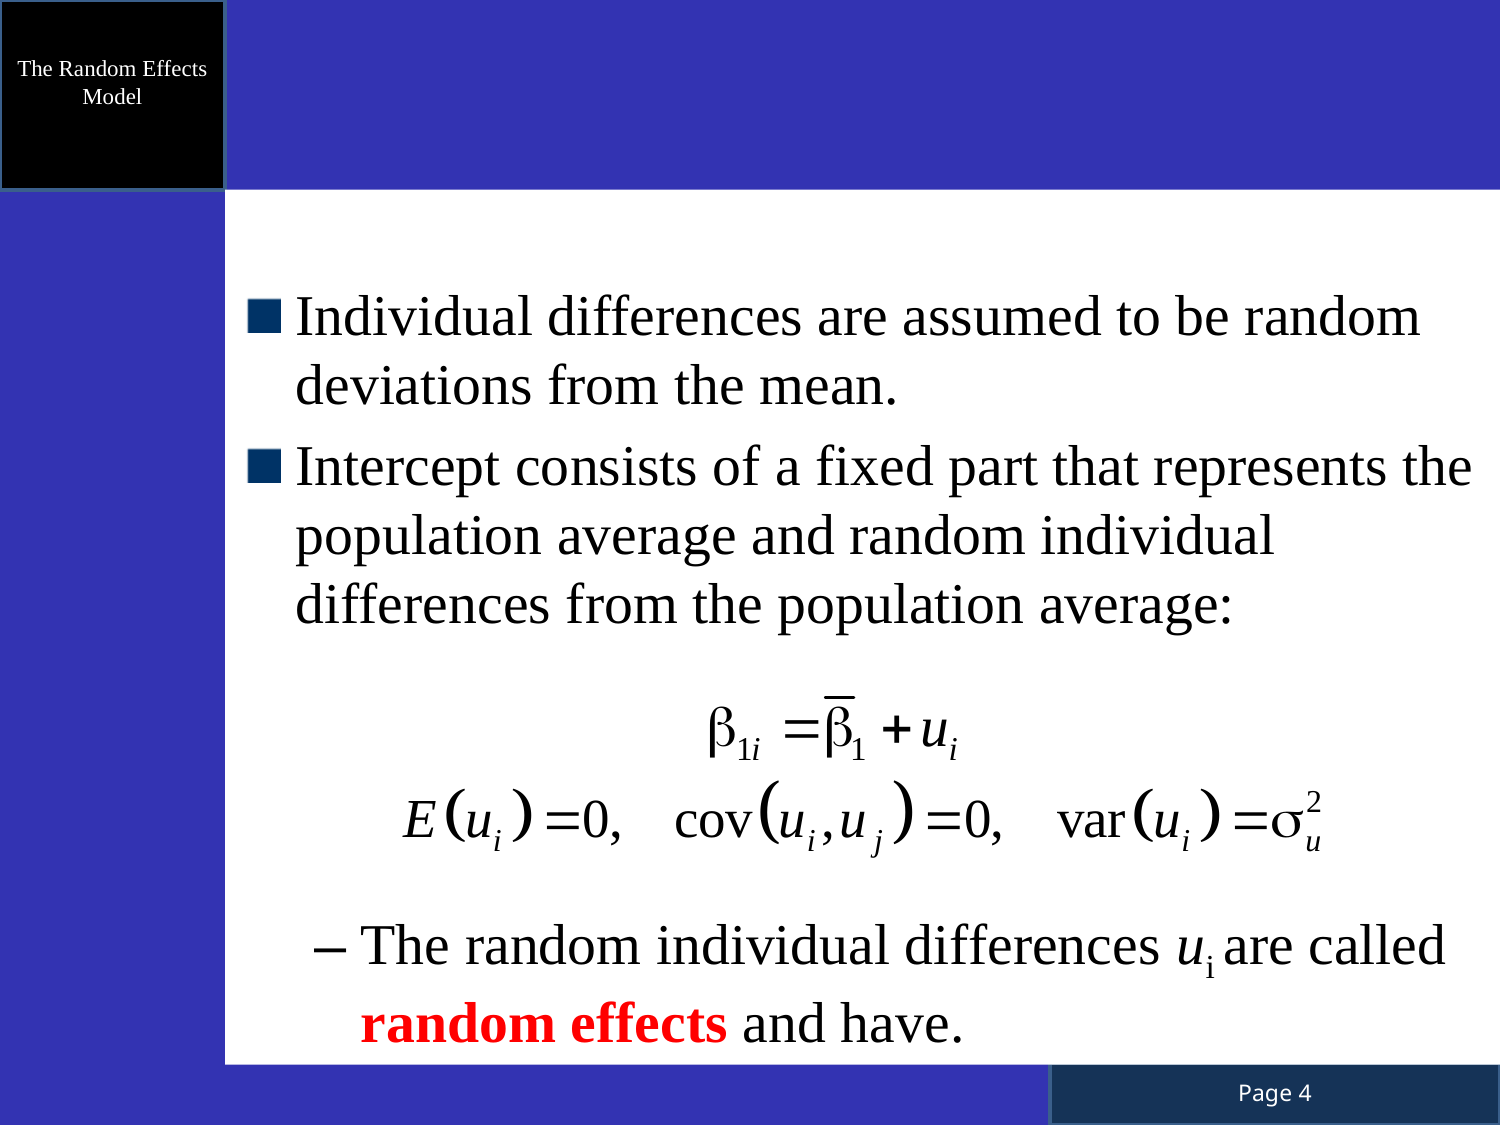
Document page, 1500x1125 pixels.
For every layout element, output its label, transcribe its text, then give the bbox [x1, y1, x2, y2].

list Individual differences are assumed to be random deviations from the mean. Intercept consists of a fixed part that represents the population average and random individual differences from the population average: The random individual differences ui are called random effects and have. [225, 189, 1500, 1065]
picture [240, 441, 281, 483]
text_box The Random Effects Model [0, 46, 225, 117]
picture [240, 291, 281, 333]
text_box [392, 771, 1333, 878]
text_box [699, 683, 972, 770]
